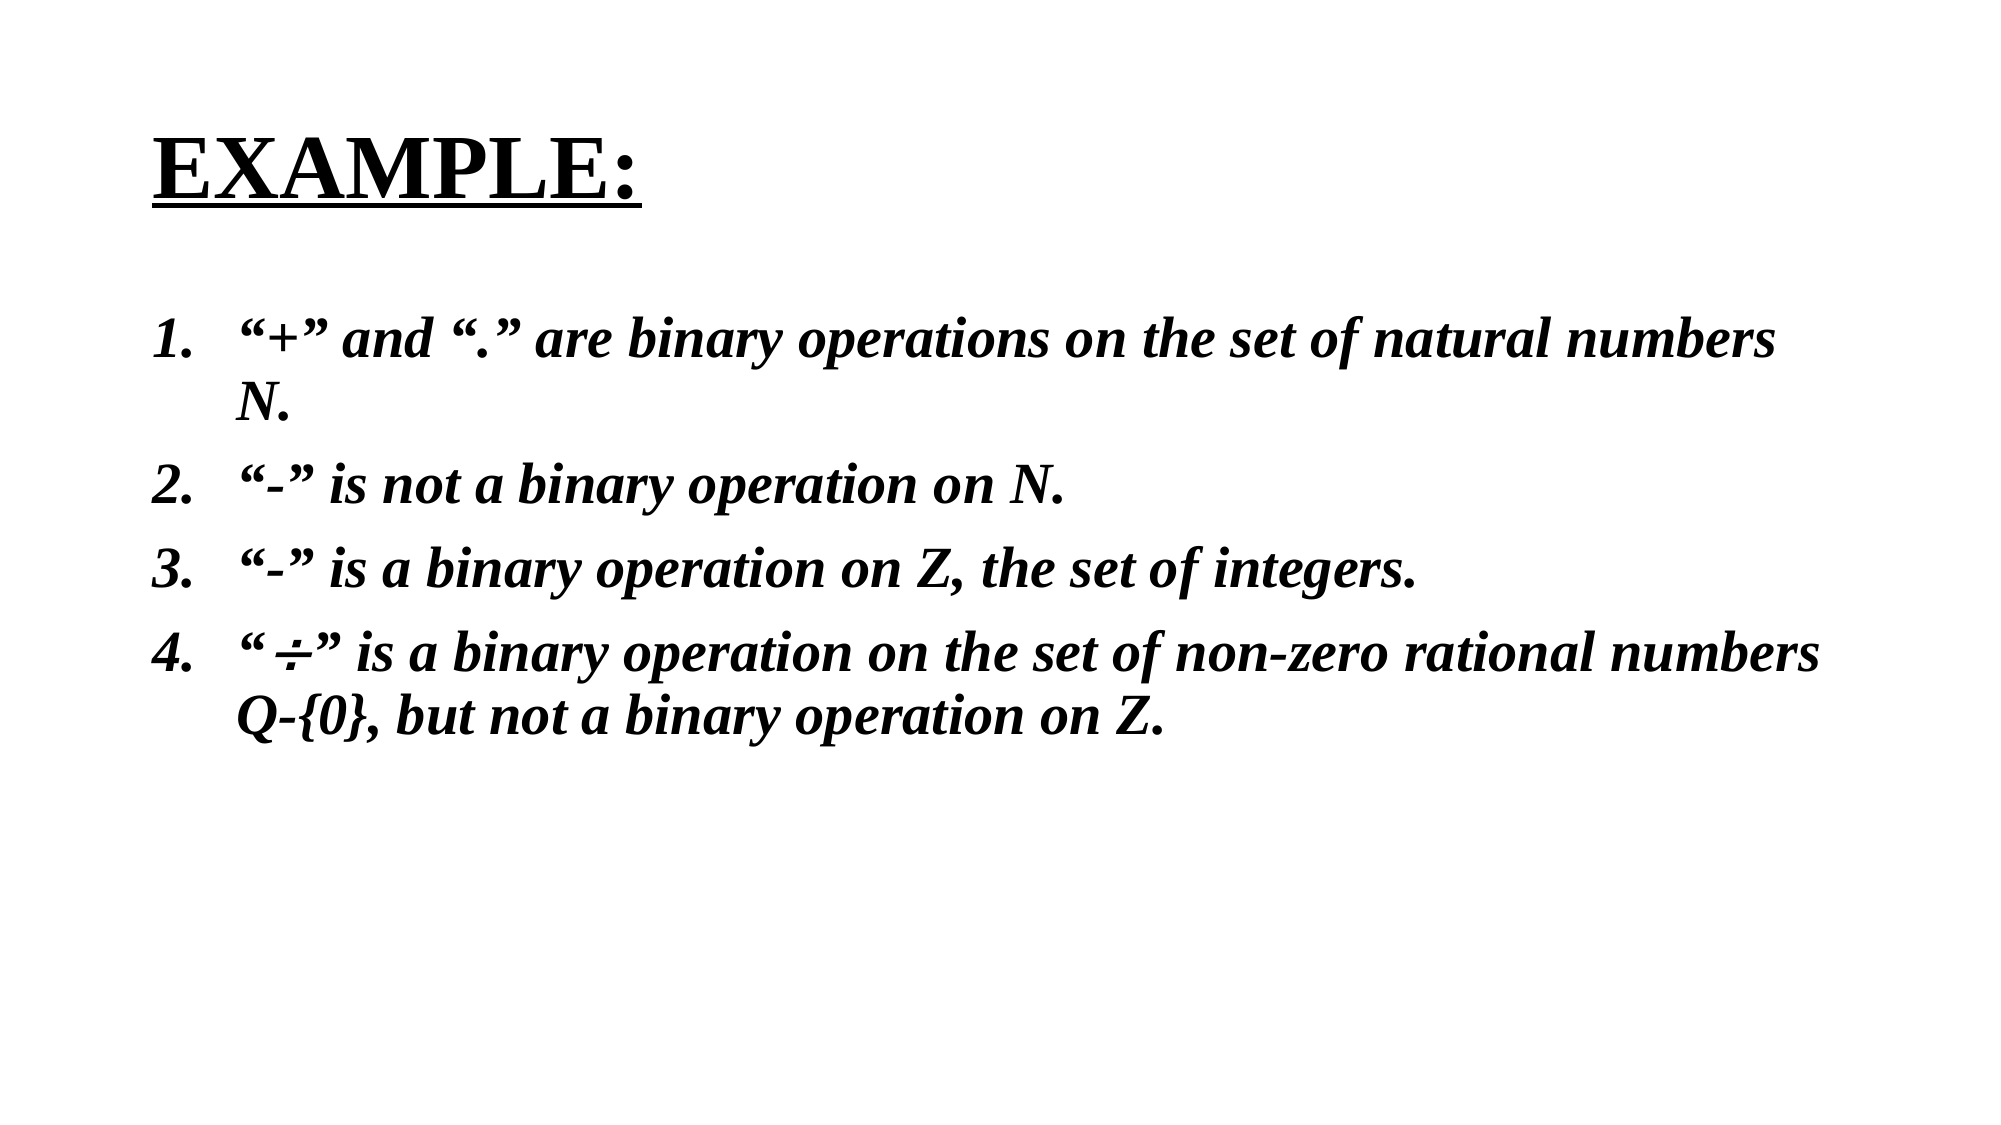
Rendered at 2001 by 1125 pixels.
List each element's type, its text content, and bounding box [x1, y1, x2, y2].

list “+” and “.” are binary operations on the set of natural numbers N. “-” is not a binary operation on N. “-” is a binary operation on Z, the set of integers. “¸” is a binary operation on the set of non-zero rational numbers Q-{0}, but not a binary operation on Z. [137, 299, 1863, 1014]
title EXAMPLE: [137, 59, 1863, 278]
